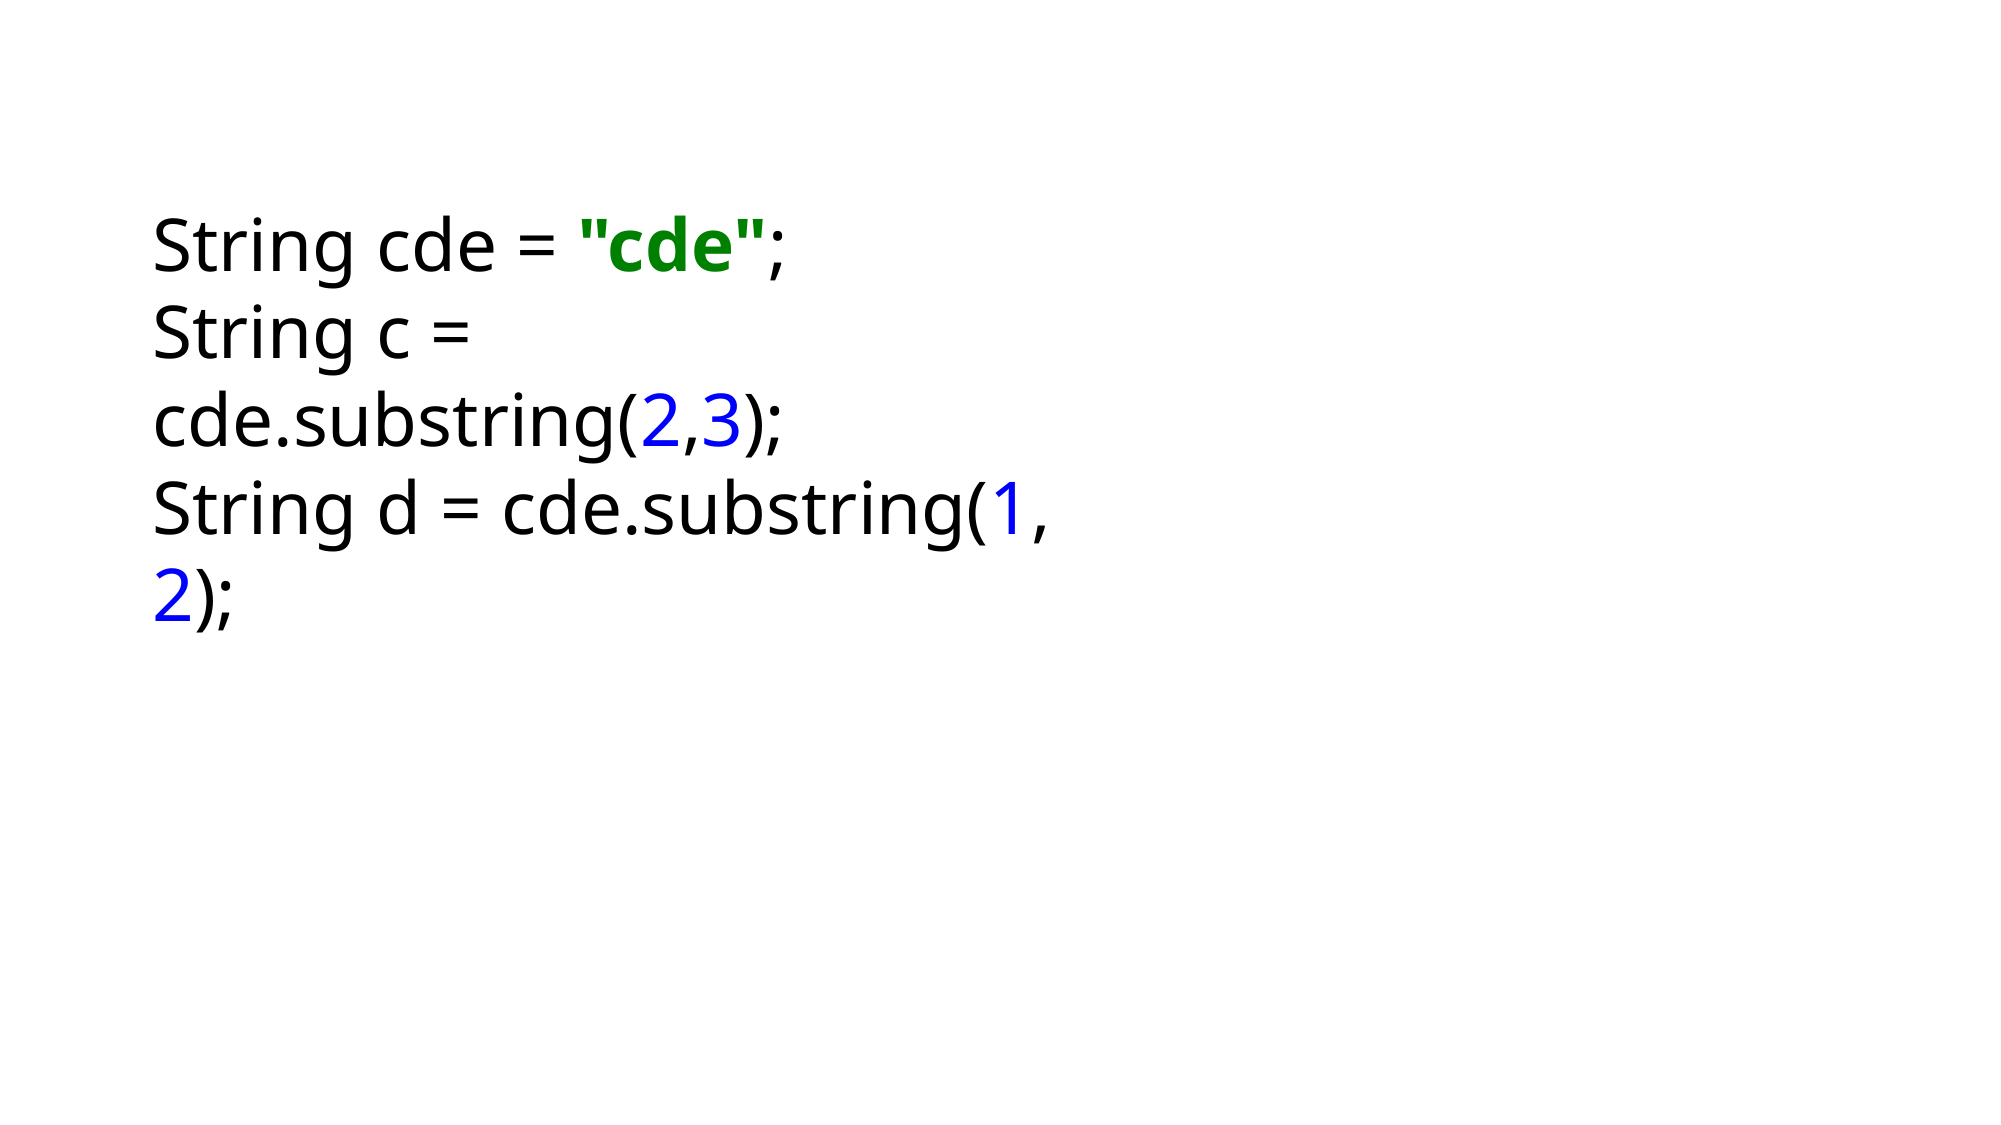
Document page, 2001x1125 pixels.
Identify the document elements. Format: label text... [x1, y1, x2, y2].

title Substring [137, 59, 1863, 278]
list String cde = "cde"; String c = cde.substring(2,3); String d = cde.substring(1, 2); [137, 91, 1137, 744]
